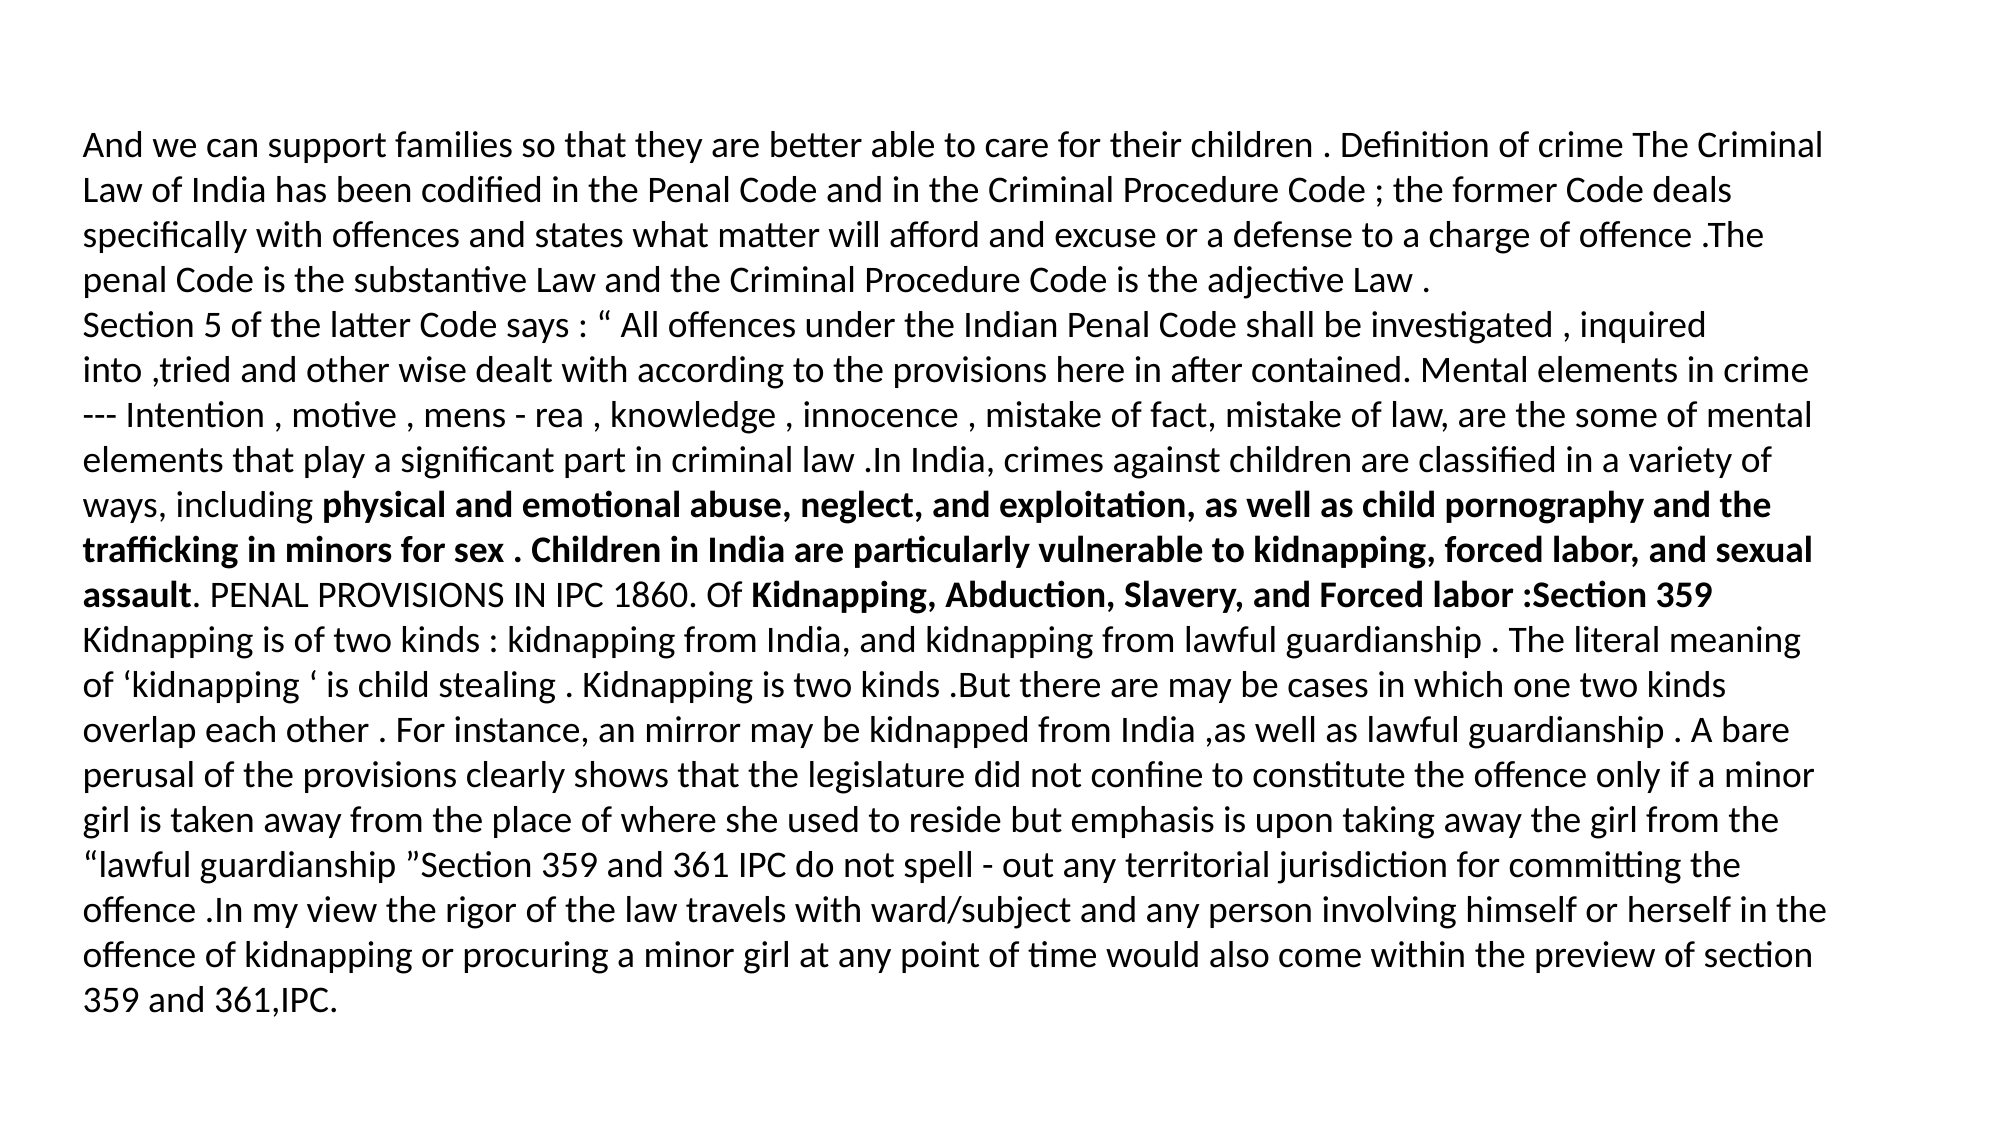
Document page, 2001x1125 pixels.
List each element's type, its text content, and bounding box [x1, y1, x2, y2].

text_box And we can support families so that they are better able to care for their children . Definition of crime The Criminal Law of India has been codified in the Penal Code and in the Criminal Procedure Code ; the former Code deals specifically with offences and states what matter will afford and excuse or a defense to a charge of offence .The penal Code is the substantive Law and the Criminal Procedure Code is the adjective Law . Section 5 of the latter Code says : “ All offences under the Indian Penal Code shall be investigated , inquired into ,tried and other wise dealt with according to the provisions here in after contained. Mental elements in crime --- Intention , motive , mens - rea , knowledge , innocence , mistake of fact, mistake of law, are the some of mental elements that play a significant part in criminal law .In India, crimes against children are classified in a variety of ways, including physical and emotional abuse, neglect, and exploitation, as well as child pornography and the trafficking in minors for sex . Children in India are particularly vulnerable to kidnapping, forced labor, and sexual assault. PENAL PROVISIONS IN IPC 1860. Of Kidnapping, Abduction, Slavery, and Forced labor :Section 359 Kidnapping is of two kinds : kidnapping from India, and kidnapping from lawful guardianship . The literal meaning of ‘kidnapping ‘ is child stealing . Kidnapping is two kinds .But there are may be cases in which one two kinds overlap each other . For instance, an mirror may be kidnapped from India ,as well as lawful guardianship . A bare perusal of the provisions clearly shows that the legislature did not confine to constitute the offence only if a minor girl is taken away from the place of where she used to reside but emphasis is upon taking away the girl from the “lawful guardianship ”Section 359 and 361 IPC do not spell - out any territorial jurisdiction for committing the offence .In my view the rigor of the law travels with ward/subject and any person involving himself or herself in the offence of kidnapping or procuring a minor girl at any point of time would also come within the preview of section 359 and 361,IPC. [67, 113, 1854, 1028]
